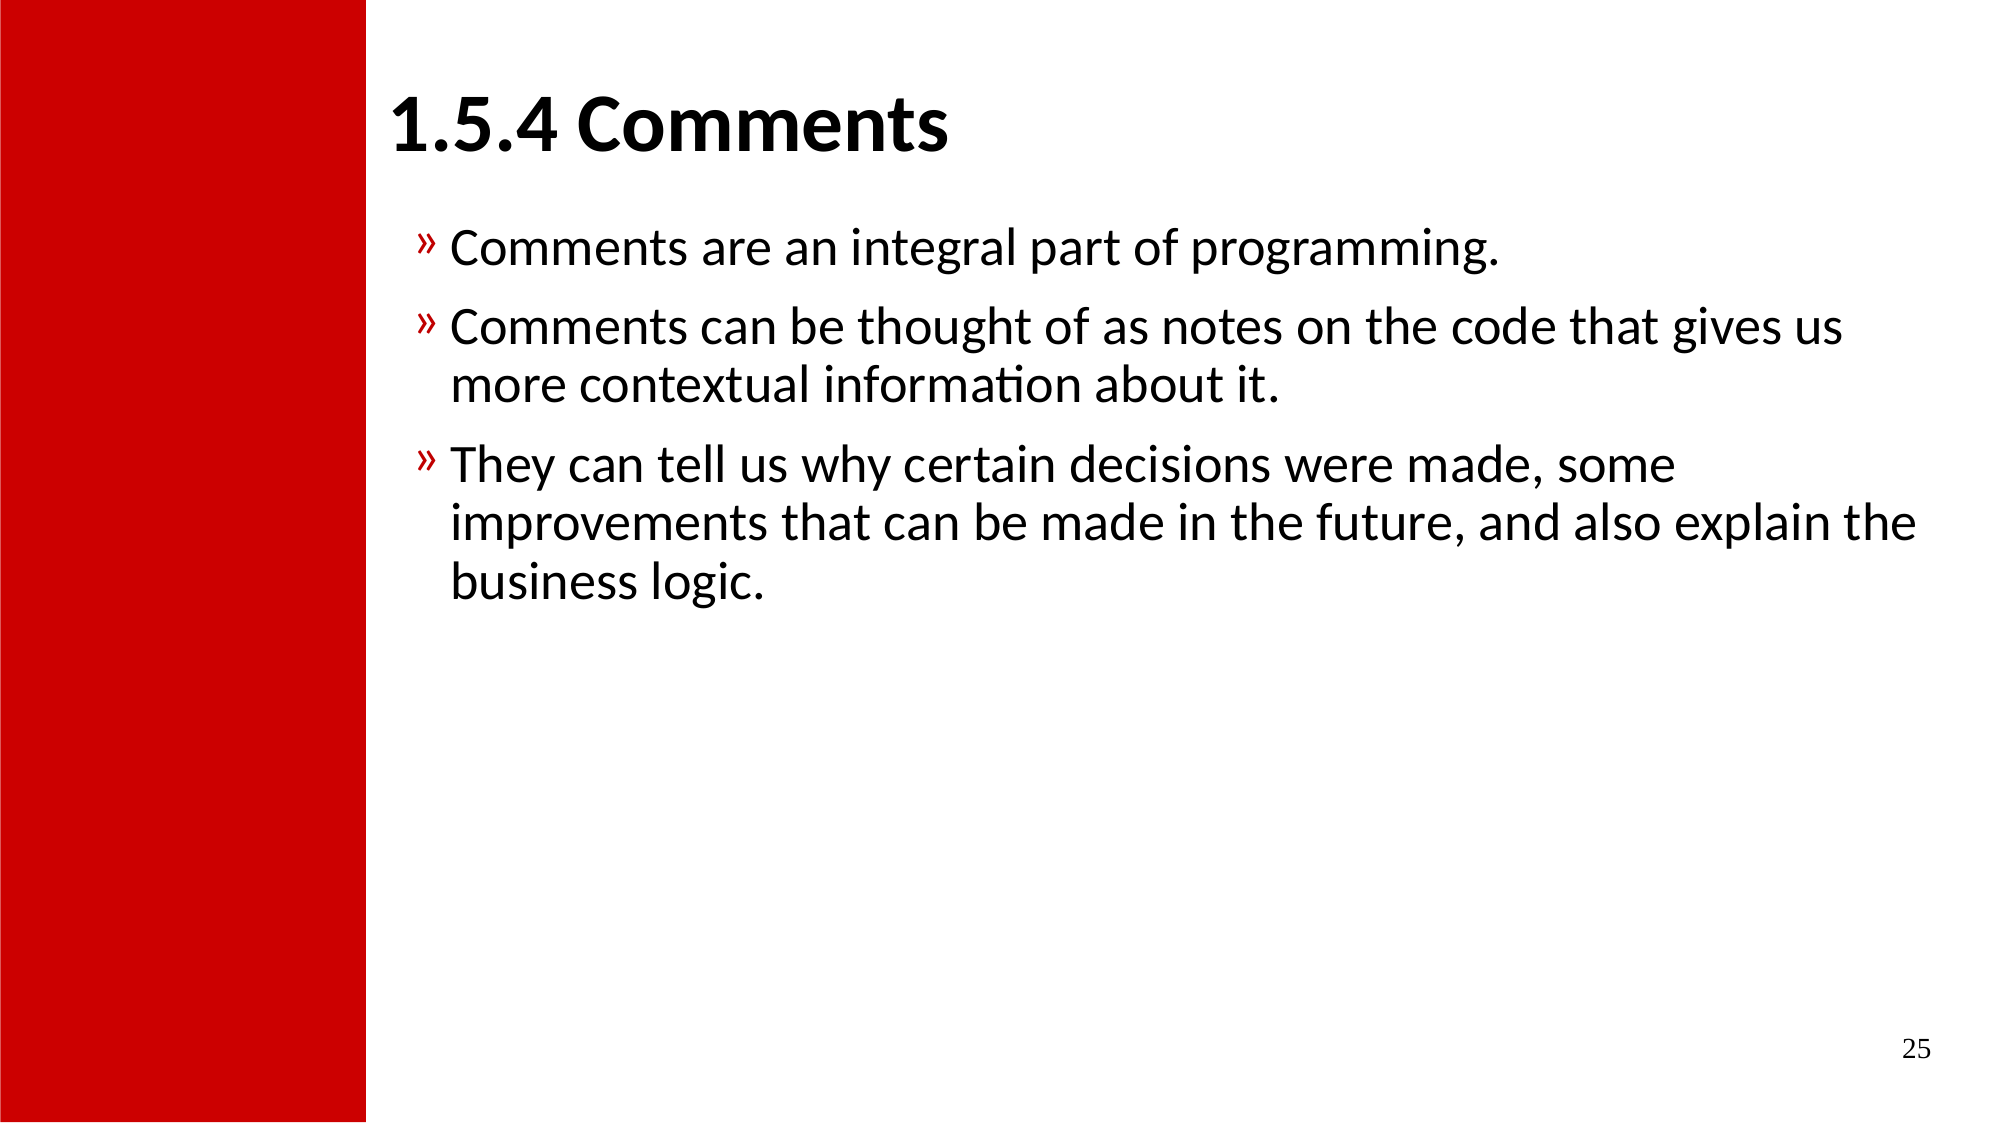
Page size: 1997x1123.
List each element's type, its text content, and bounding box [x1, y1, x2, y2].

text_box 25 [1830, 1022, 1947, 1098]
text_box [0, 0, 366, 1123]
text_box Comments are an integral part of programming. Comments can be thought of as notes on the code that gives us more contextual information about it. They can tell us why certain decisions were made, some improvements that can be made in the future, and also explain the business logic. [398, 211, 1940, 619]
text_box 1.5.4 Comments [373, 61, 1824, 195]
